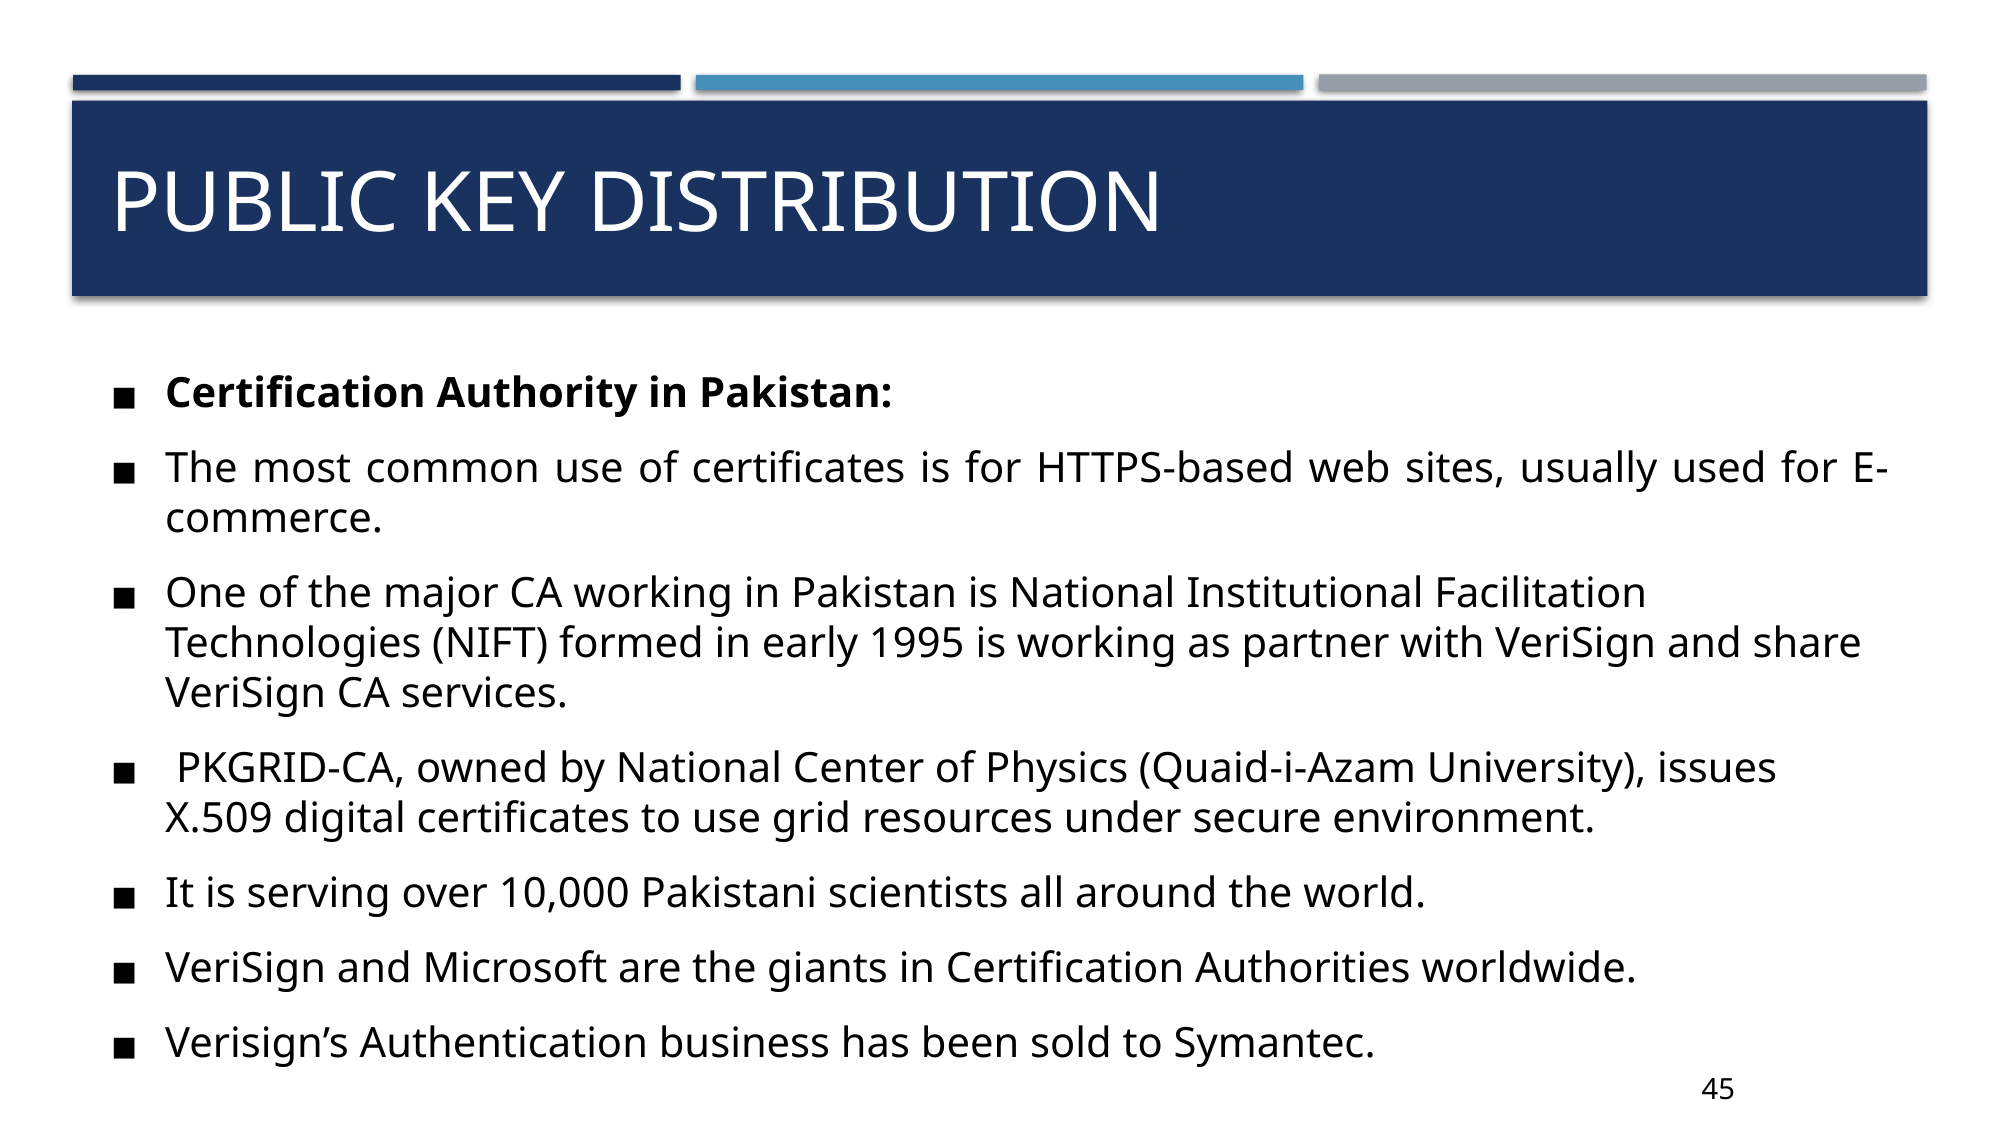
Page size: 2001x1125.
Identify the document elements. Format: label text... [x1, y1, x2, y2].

list Certification Authority in Pakistan: The most common use of certificates is for HTTPS-based web sites, usually used for E-commerce. One of the major CA working in Pakistan is National Institutional Facilitation Technologies (NIFT) formed in early 1995 is working as partner with VeriSign and share VeriSign CA services. PKGRID-CA, owned by National Center of Physics (Quaid-i-Azam University), issues X.509 digital certificates to use grid resources under secure environment. It is serving over 10,000 Pakistani scientists all around the world. VeriSign and Microsoft are the giants in Certification Authorities worldwide. Verisign’s Authentication business has been sold to Symantec. [95, 357, 1905, 962]
text_box 45 [1437, 1062, 1750, 1125]
title Public Key Distribution [95, 115, 1905, 282]
